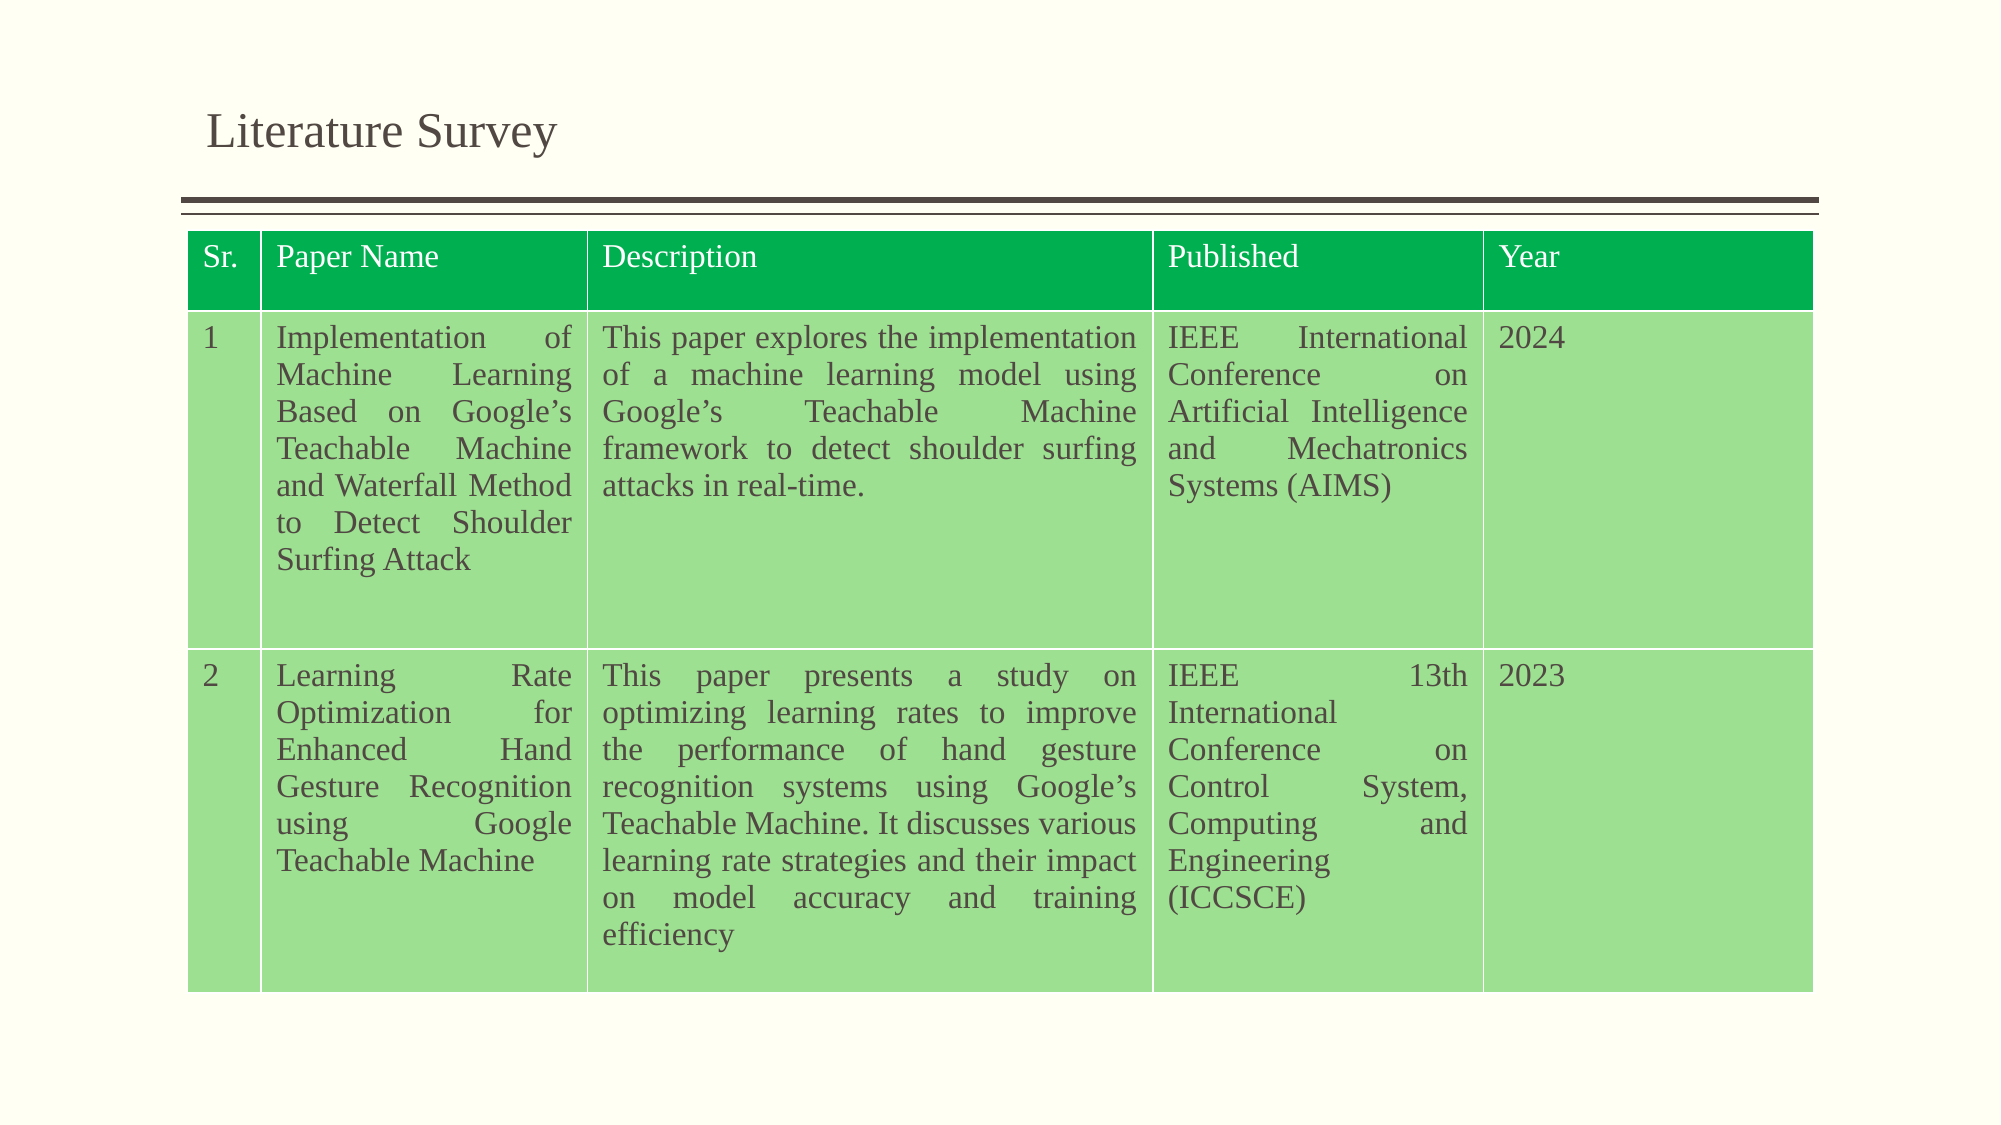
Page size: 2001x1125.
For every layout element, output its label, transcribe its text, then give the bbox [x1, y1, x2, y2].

table_cell 2024 [1484, 312, 1813, 648]
table_cell This paper presents a study on optimizing learning rates to improve the performance of hand gesture recognition systems using Google’s Teachable Machine. It discusses various learning rate strategies and their impact on model accuracy and training efficiency [588, 650, 1152, 992]
table_header Published [1154, 231, 1483, 310]
table_cell 1 [188, 312, 260, 648]
table_cell Learning Rate Optimization for Enhanced Hand Gesture Recognition using Google Teachable Machine [262, 650, 587, 992]
table_cell Implementation of Machine Learning Based on Google’s Teachable Machine and Waterfall Method to Detect Shoulder Surfing Attack [262, 312, 587, 648]
table_cell IEEE International Conference on Artificial Intelligence and Mechatronics Systems (AIMS) [1154, 312, 1483, 648]
table_header Paper Name [262, 231, 587, 310]
table_header Sr. [188, 231, 260, 310]
table_cell 2 [188, 650, 260, 992]
table_cell IEEE 13th International Conference on Control System, Computing and Engineering (ICCSCE) [1154, 650, 1483, 992]
table_header Year [1484, 231, 1813, 310]
table_header Description [588, 231, 1152, 310]
table_cell This paper explores the implementation of a machine learning model using Google’s Teachable Machine framework to detect shoulder surfing attacks in real-time. [588, 312, 1152, 648]
title Literature Survey [206, 110, 1494, 166]
table_cell 2023 [1484, 650, 1813, 992]
